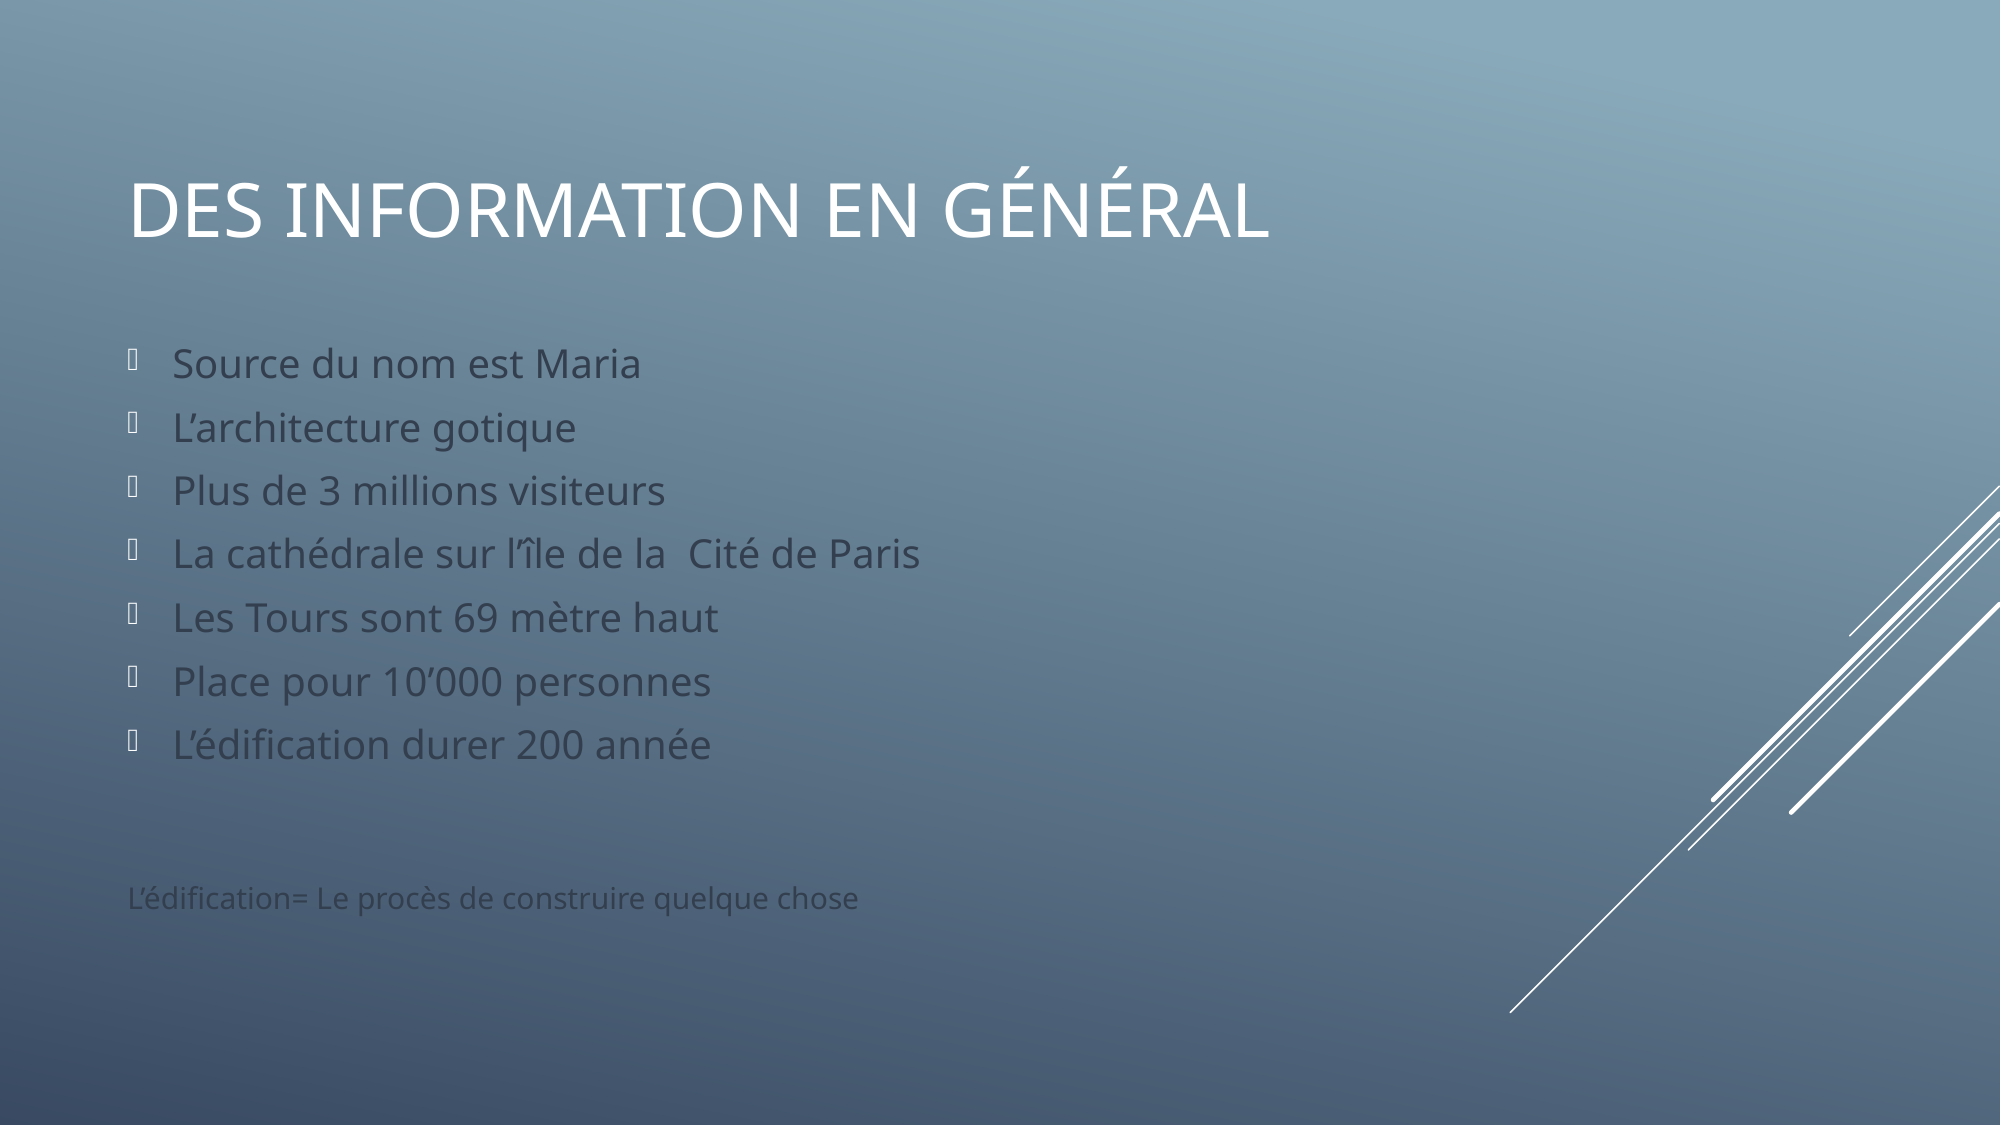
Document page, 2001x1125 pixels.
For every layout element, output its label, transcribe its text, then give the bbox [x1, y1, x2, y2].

list Source du nom est Maria L’architecture gotique Plus de 3 millions visiteurs La cathédrale sur l’île de la Cité de Paris Les Tours sont 69 mètre haut Place pour 10’000 personnes L’édification durer 200 année L’édification= Le procès de construire quelque chose [112, 331, 1513, 924]
title Des information en général [112, 83, 1513, 331]
